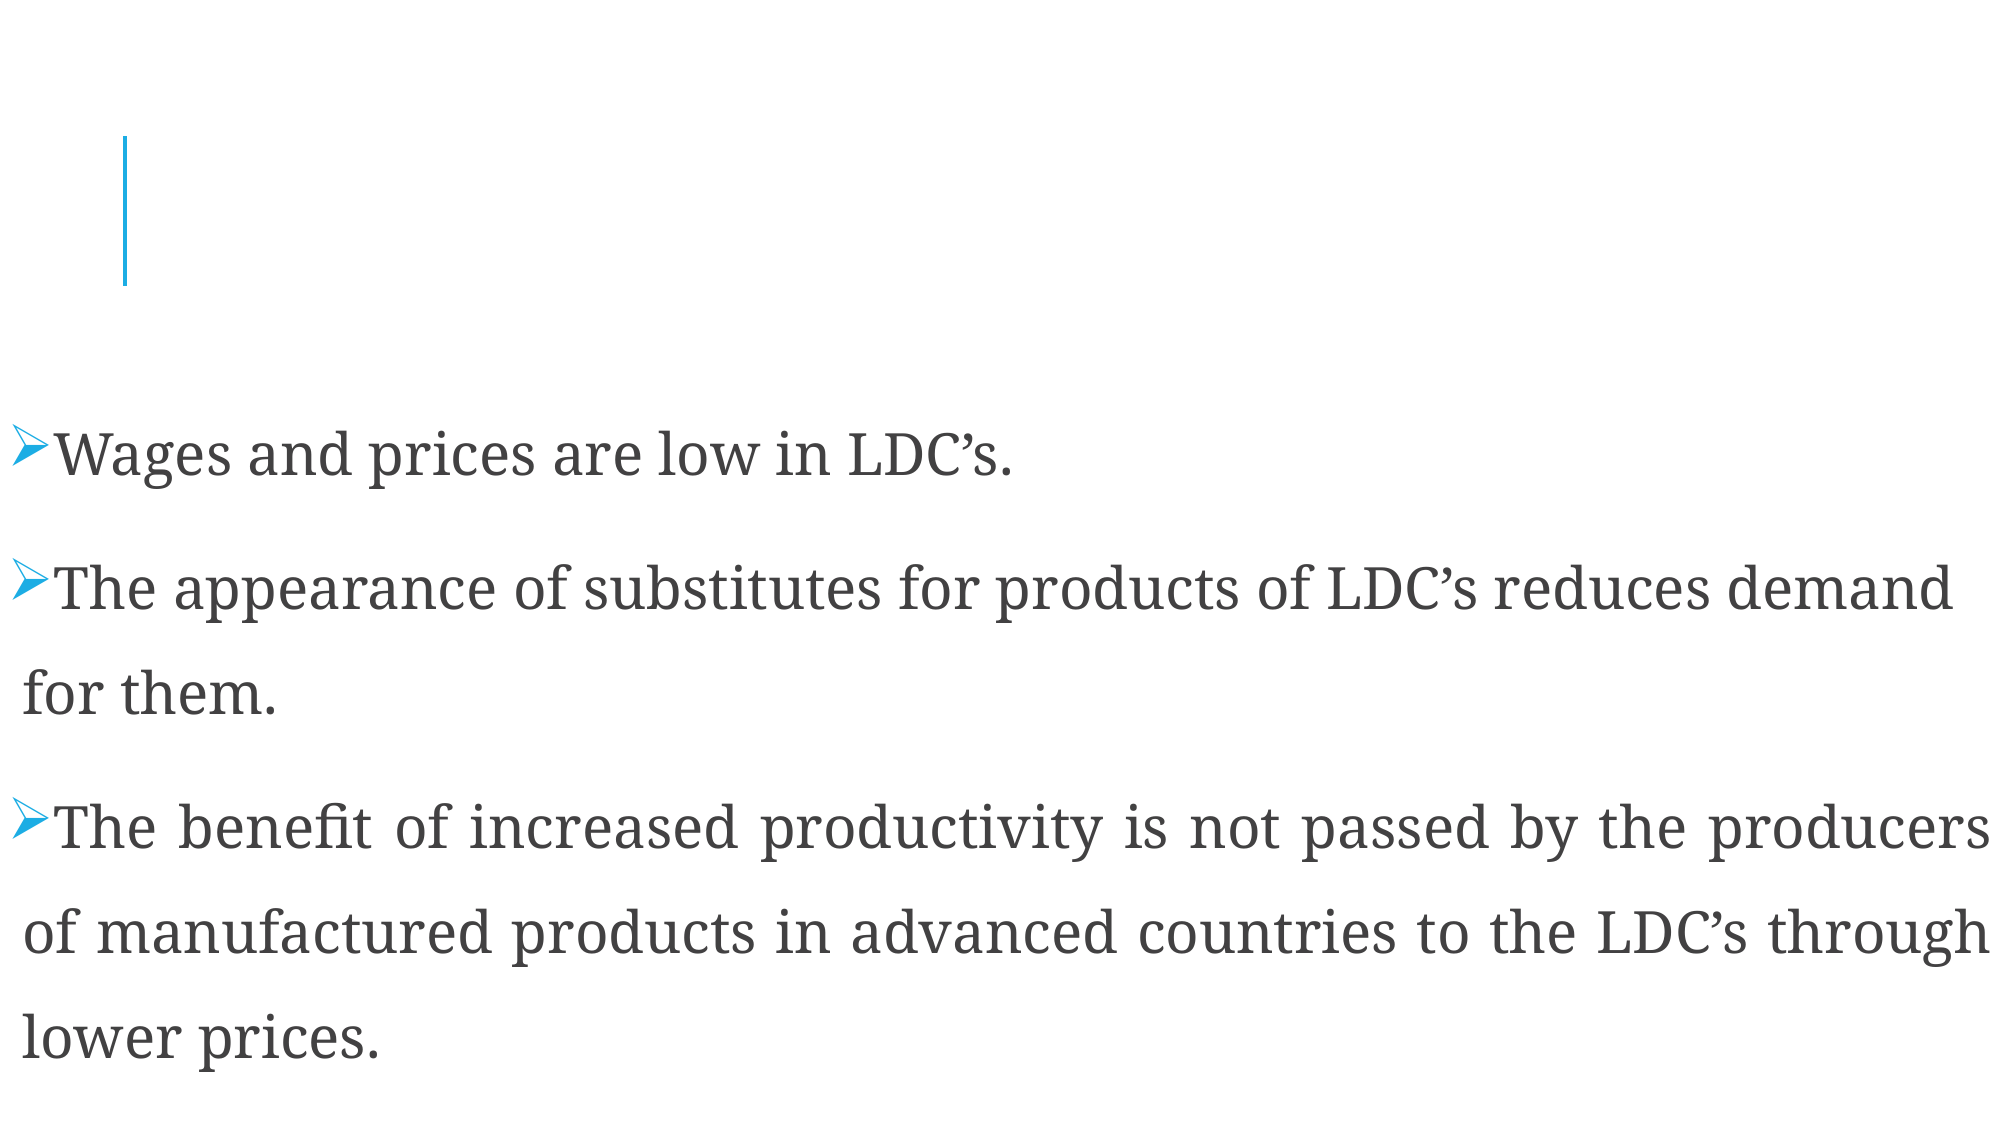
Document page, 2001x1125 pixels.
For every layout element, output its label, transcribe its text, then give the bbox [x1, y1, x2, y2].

list Wages and prices are low in LDC’s. The appearance of substitutes for products of LDC’s reduces demand for them. The benefit of increased productivity is not passed by the producers of manufactured products in advanced countries to the LDC’s through lower prices. [0, 375, 2000, 1125]
